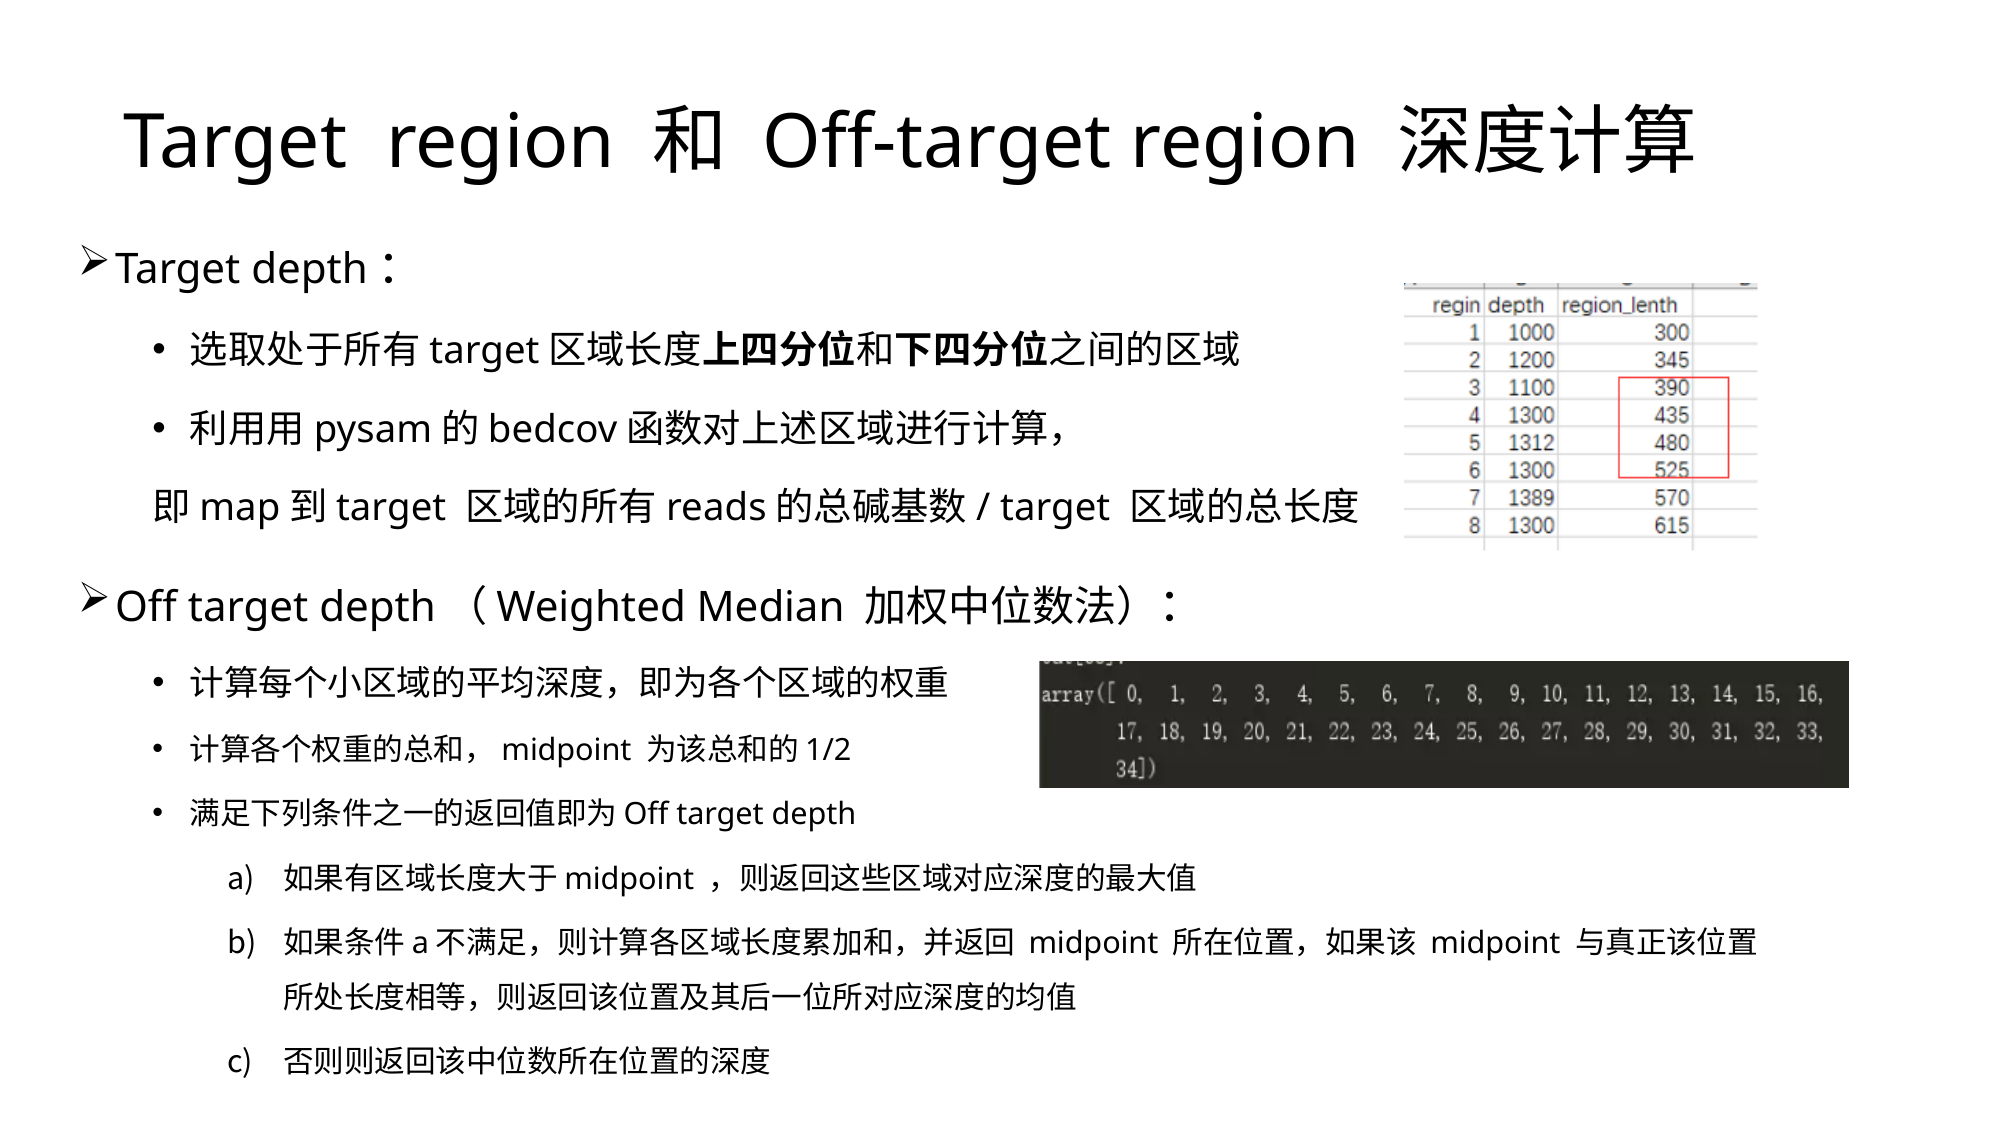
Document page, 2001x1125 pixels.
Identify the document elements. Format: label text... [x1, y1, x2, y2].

list Target depth： 选取处于所有target区域长度上四分位和下四分位之间的区域 利用用pysam的bedcov函数对上述区域进行计算， 即map到target 区域的所有reads的总碱基数/ target 区域的总长度 Off target depth（Weighted Median 加权中位数法）： 计算每个小区域的平均深度，即为各个区域的权重 计算各个权重的总和，midpoint 为该总和的1/2 满足下列条件之一的返回值即为Off target depth 如果有区域长度大于midpoint ，则返回这些区域对应深度的最大值 如果条件a不满足，则计算各区域长度累加和，并返回 midpoint 所在位置，如果该 midpoint 与真正该位置所处长度相等，则返回该位置及其后一位所对应深度的均值 否则则返回该中位数所在位置的深度 [62, 202, 1803, 1091]
picture [1039, 661, 1849, 788]
picture [1404, 283, 1775, 557]
title Target region 和 Off-target region 深度计算 [108, 34, 1834, 252]
